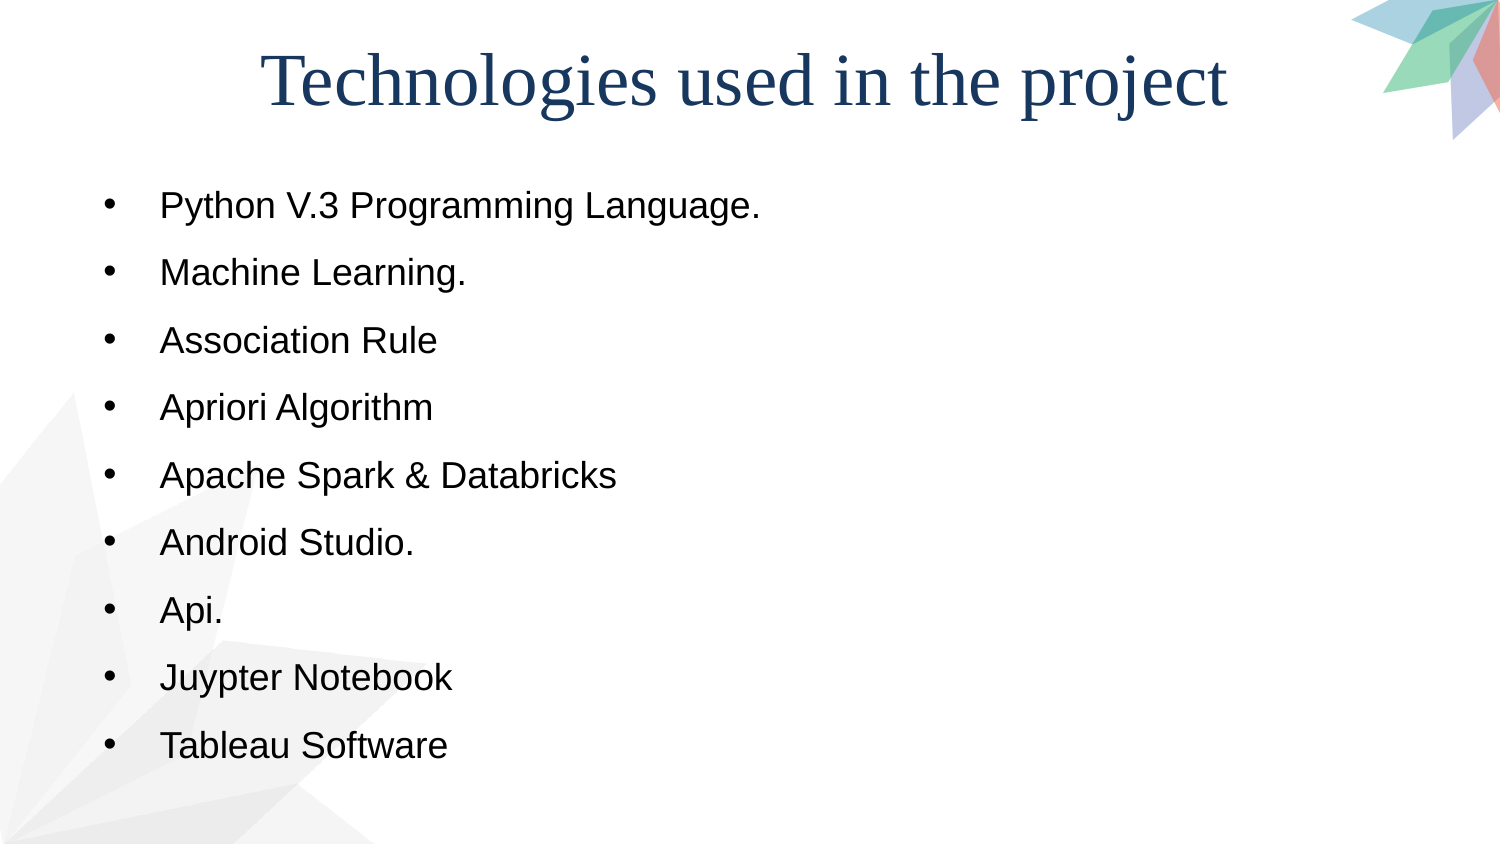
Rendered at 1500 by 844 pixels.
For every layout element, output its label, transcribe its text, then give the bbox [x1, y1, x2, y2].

list Technologies used in the project [0, 133, 1495, 228]
text_box Python V.3 Programming Language. Machine Learning. Association Rule Apriori Algorithm Apache Spark & Databricks Android Studio. Api. Juypter Notebook Tableau Software [88, 150, 1459, 834]
picture [0, 0, 1500, 844]
